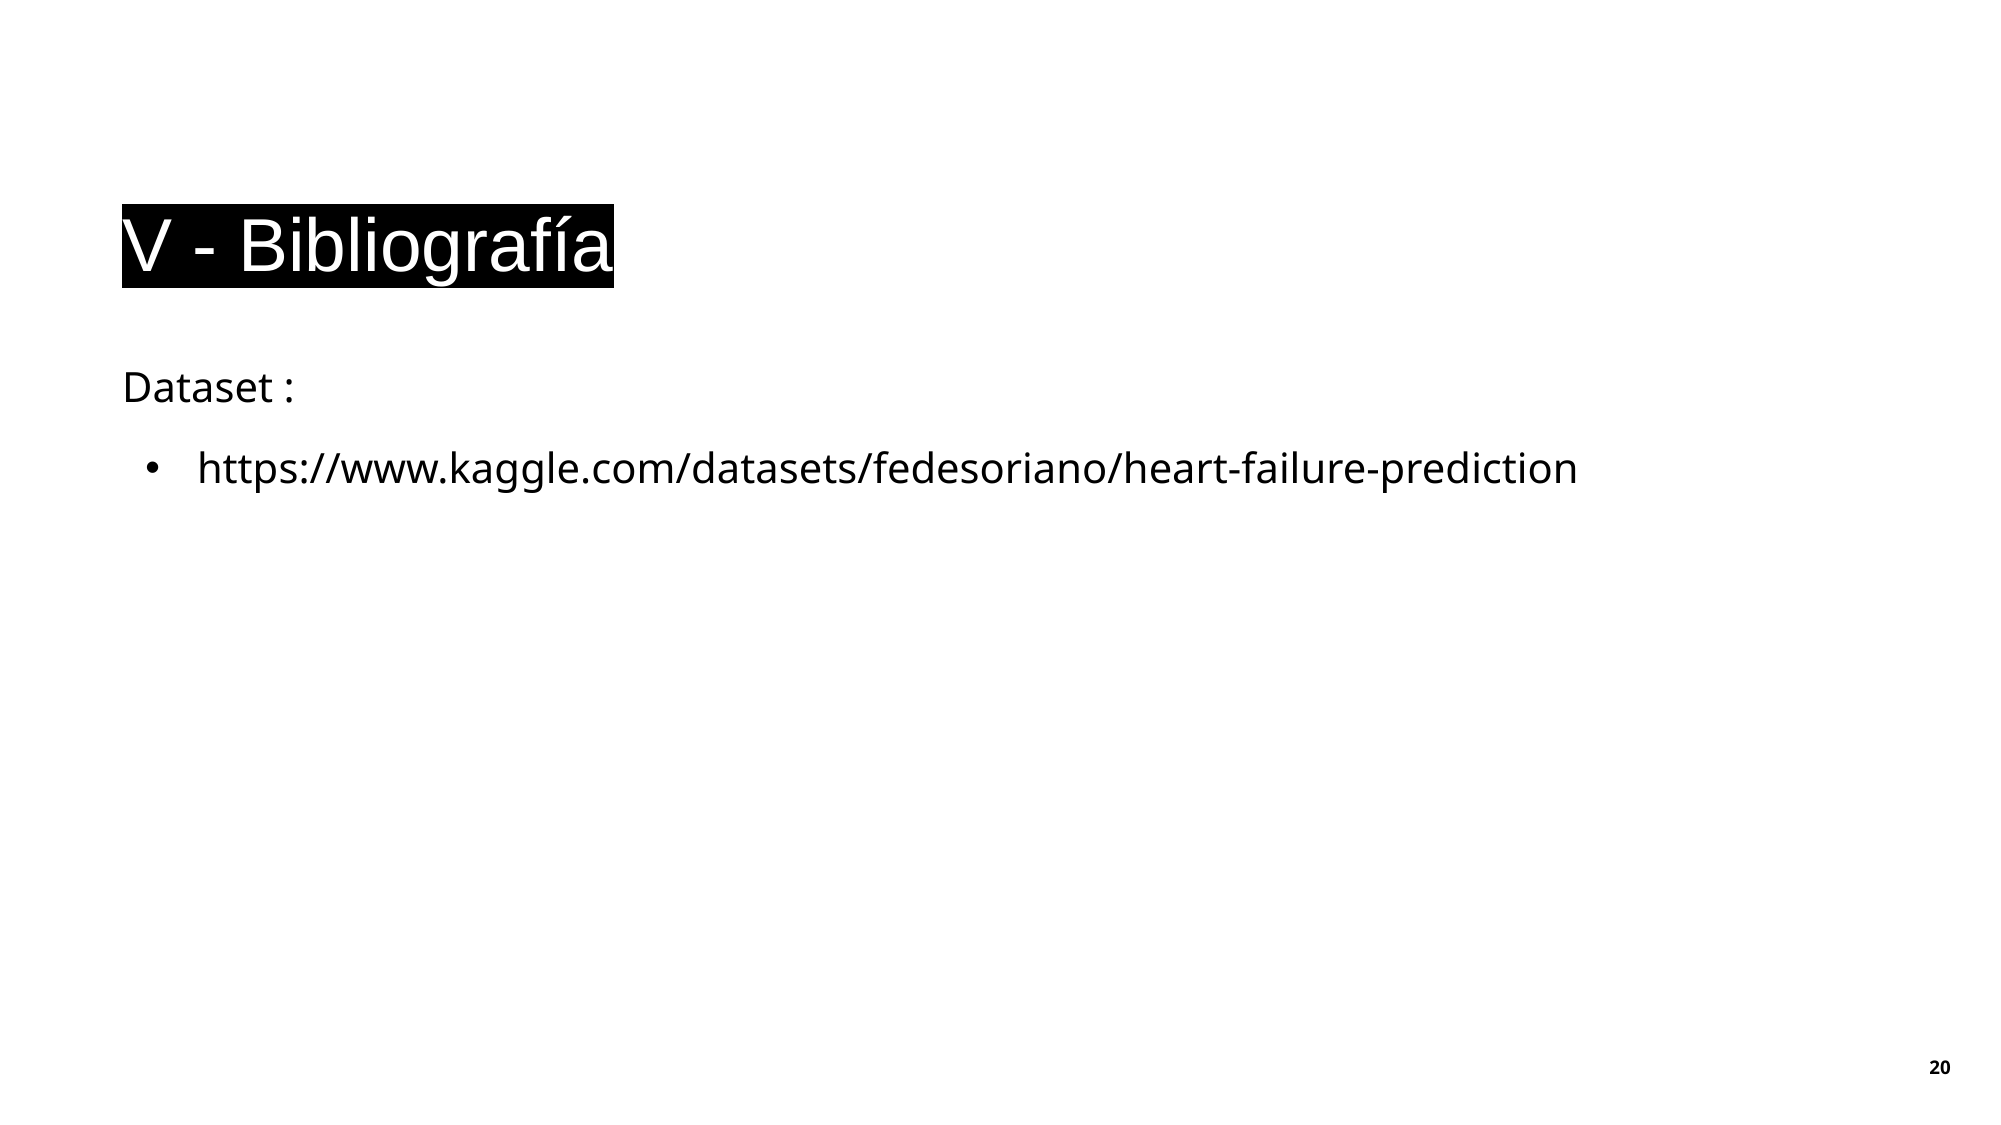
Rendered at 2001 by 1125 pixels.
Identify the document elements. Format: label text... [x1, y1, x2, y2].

slide_number ‹#› [1877, 1038, 1966, 1099]
list Dataset : https://www.kaggle.com/datasets/fedesoriano/heart-failure-prediction [107, 343, 1850, 975]
title V - Bibliografía [107, 106, 1850, 295]
